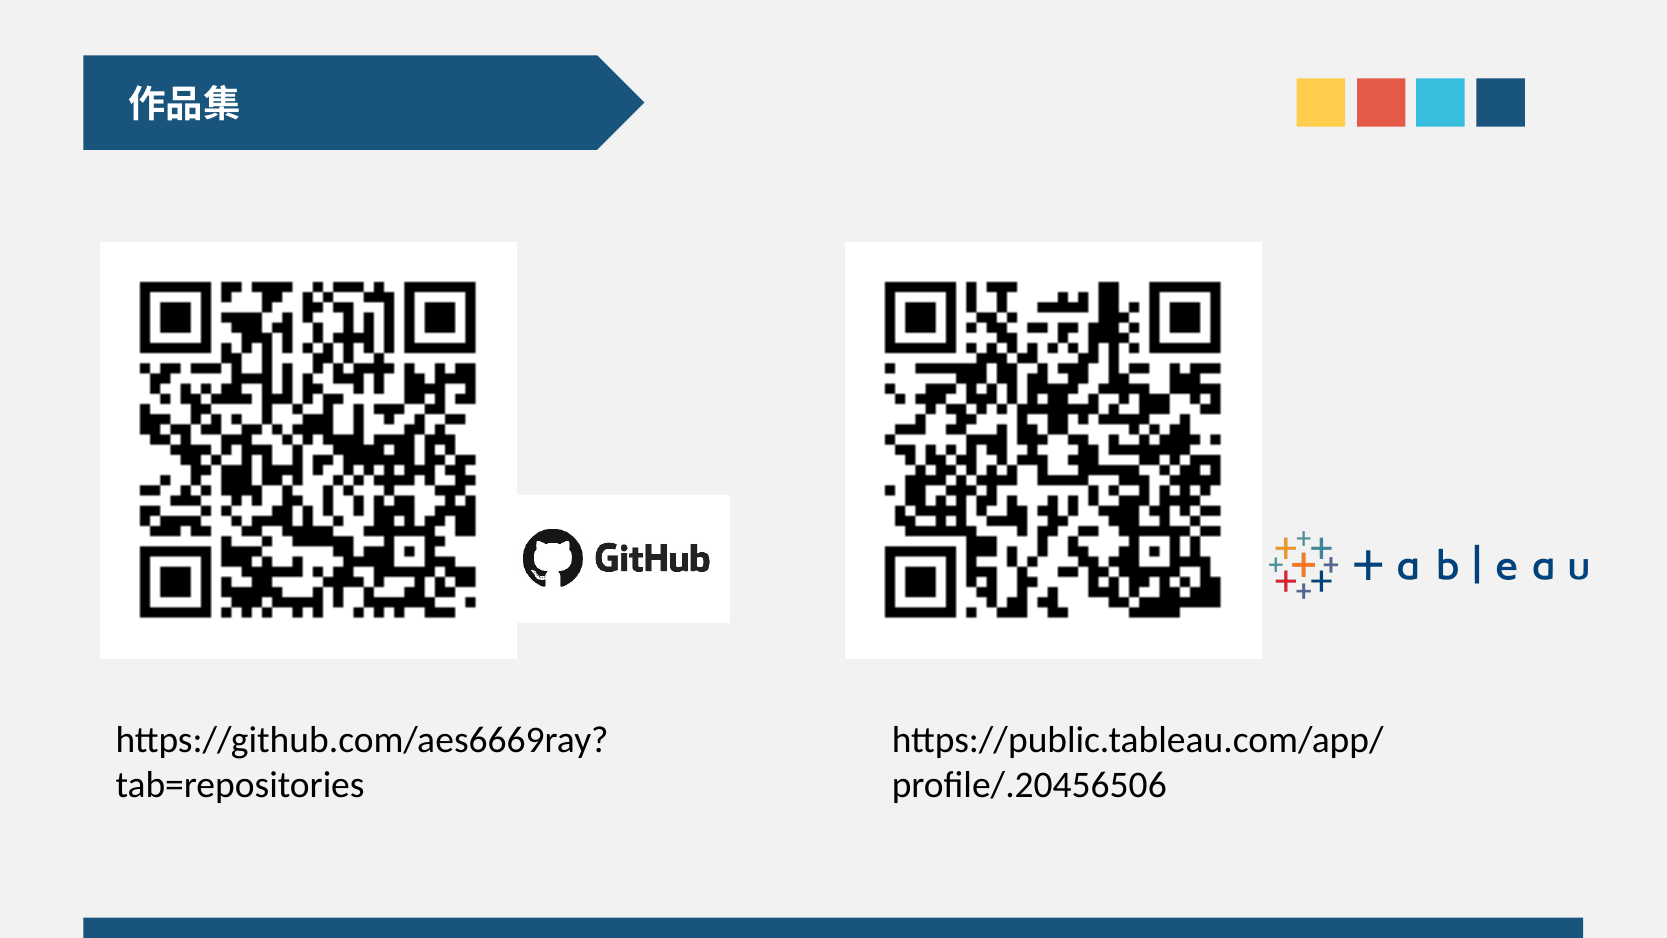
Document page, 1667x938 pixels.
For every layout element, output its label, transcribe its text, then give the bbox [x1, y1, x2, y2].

text_box [1355, 76, 1408, 129]
text_box [81, 915, 1585, 938]
text_box https://github.com/aes6669ray?tab=repositories [100, 707, 790, 813]
text_box [1295, 76, 1347, 129]
picture [100, 242, 731, 660]
picture [1267, 474, 1590, 656]
text_box 作品集 [113, 72, 256, 132]
text_box [1474, 76, 1527, 129]
text_box [1414, 76, 1467, 129]
text_box https://public.tableau.com/app/profile/.20456506 [877, 707, 1525, 813]
text_box [81, 53, 647, 152]
picture [844, 242, 1262, 660]
